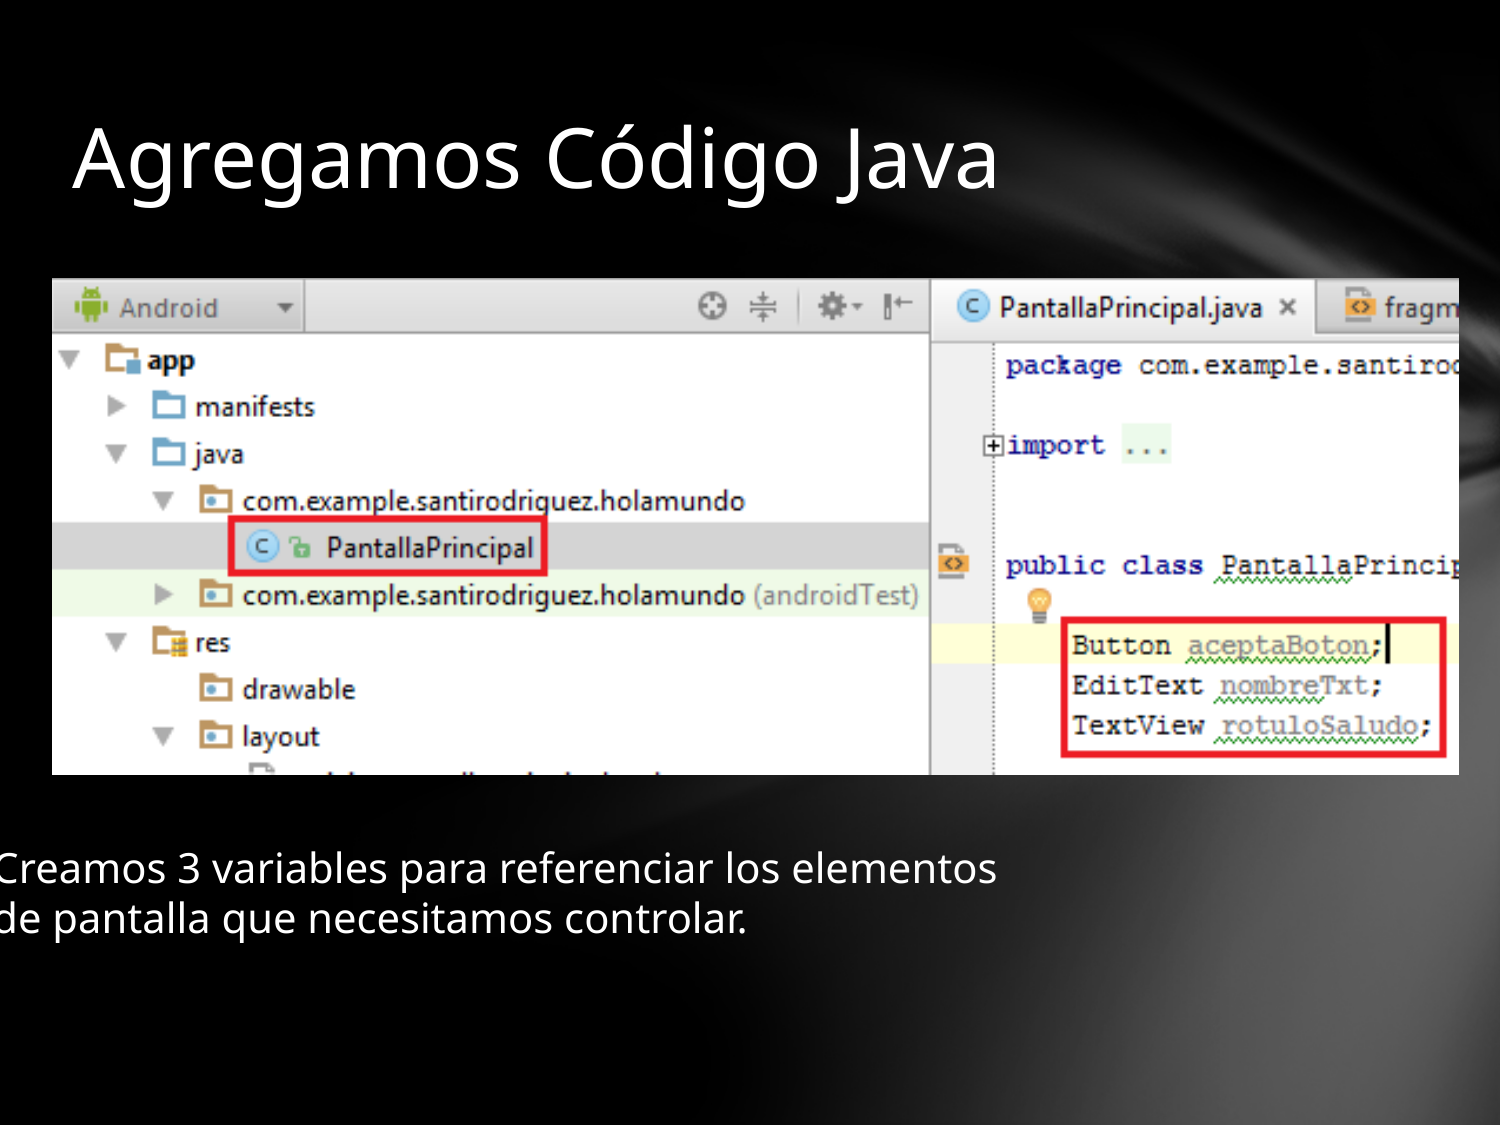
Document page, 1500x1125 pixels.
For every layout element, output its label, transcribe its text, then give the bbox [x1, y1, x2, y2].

text_box Creamos 3 variables para referenciar los elementos de pantalla que necesitamos controlar. [0, 834, 1024, 949]
title Agregamos Código Java [57, 37, 1318, 213]
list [52, 278, 1459, 776]
